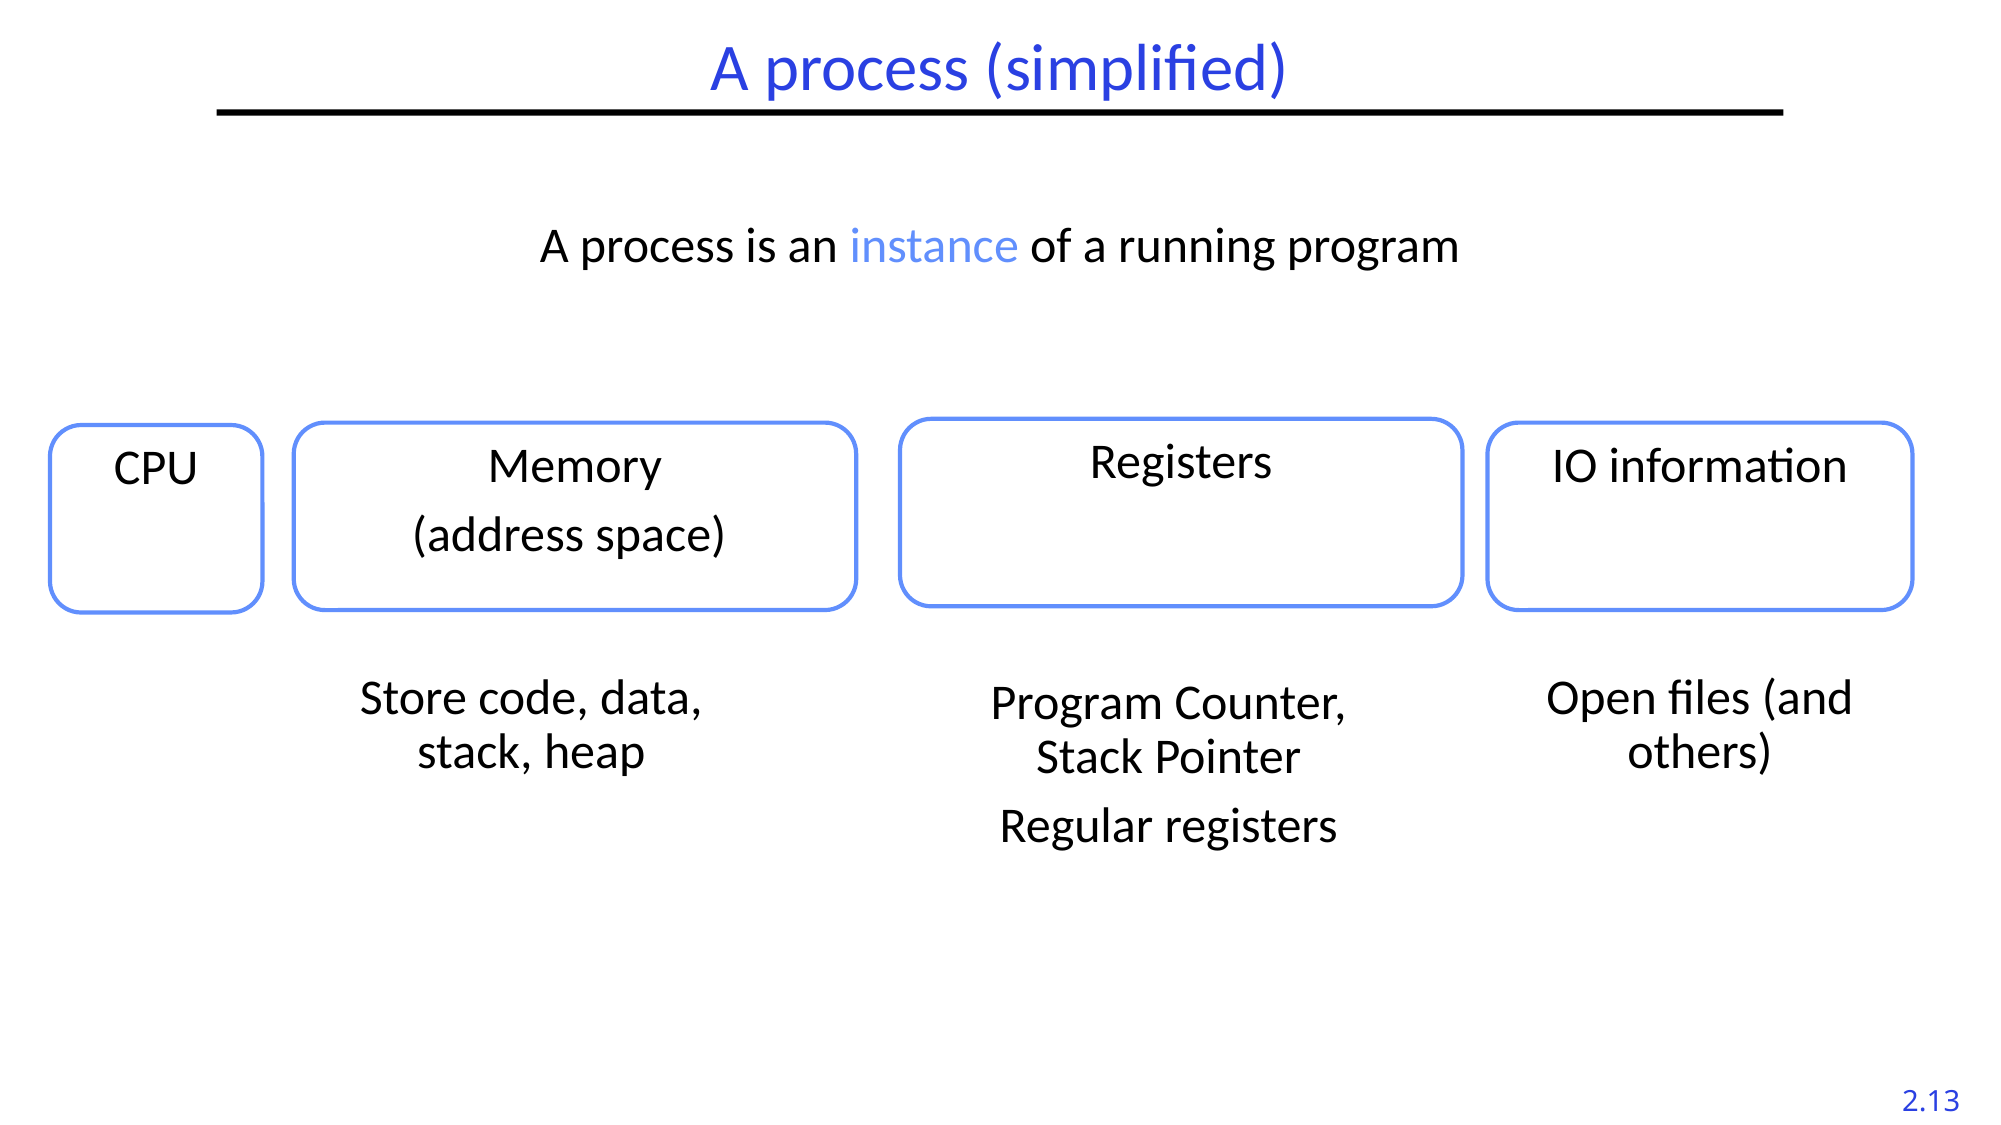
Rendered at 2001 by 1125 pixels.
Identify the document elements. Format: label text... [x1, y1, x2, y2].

text_box Registers [897, 416, 1465, 609]
text_box CPU [47, 422, 265, 615]
text_box Program Counter, Stack Pointer Regular registers [974, 668, 1363, 882]
title A process (simplified) [216, 24, 1784, 113]
text_box Open files (and others) [1506, 664, 1894, 877]
text_box Store code, data, stack, heap [337, 664, 725, 877]
text_box Memory (address space) [291, 420, 859, 613]
text_box IO information [1485, 420, 1915, 613]
list A process is an instance of a running program [231, 212, 1769, 775]
